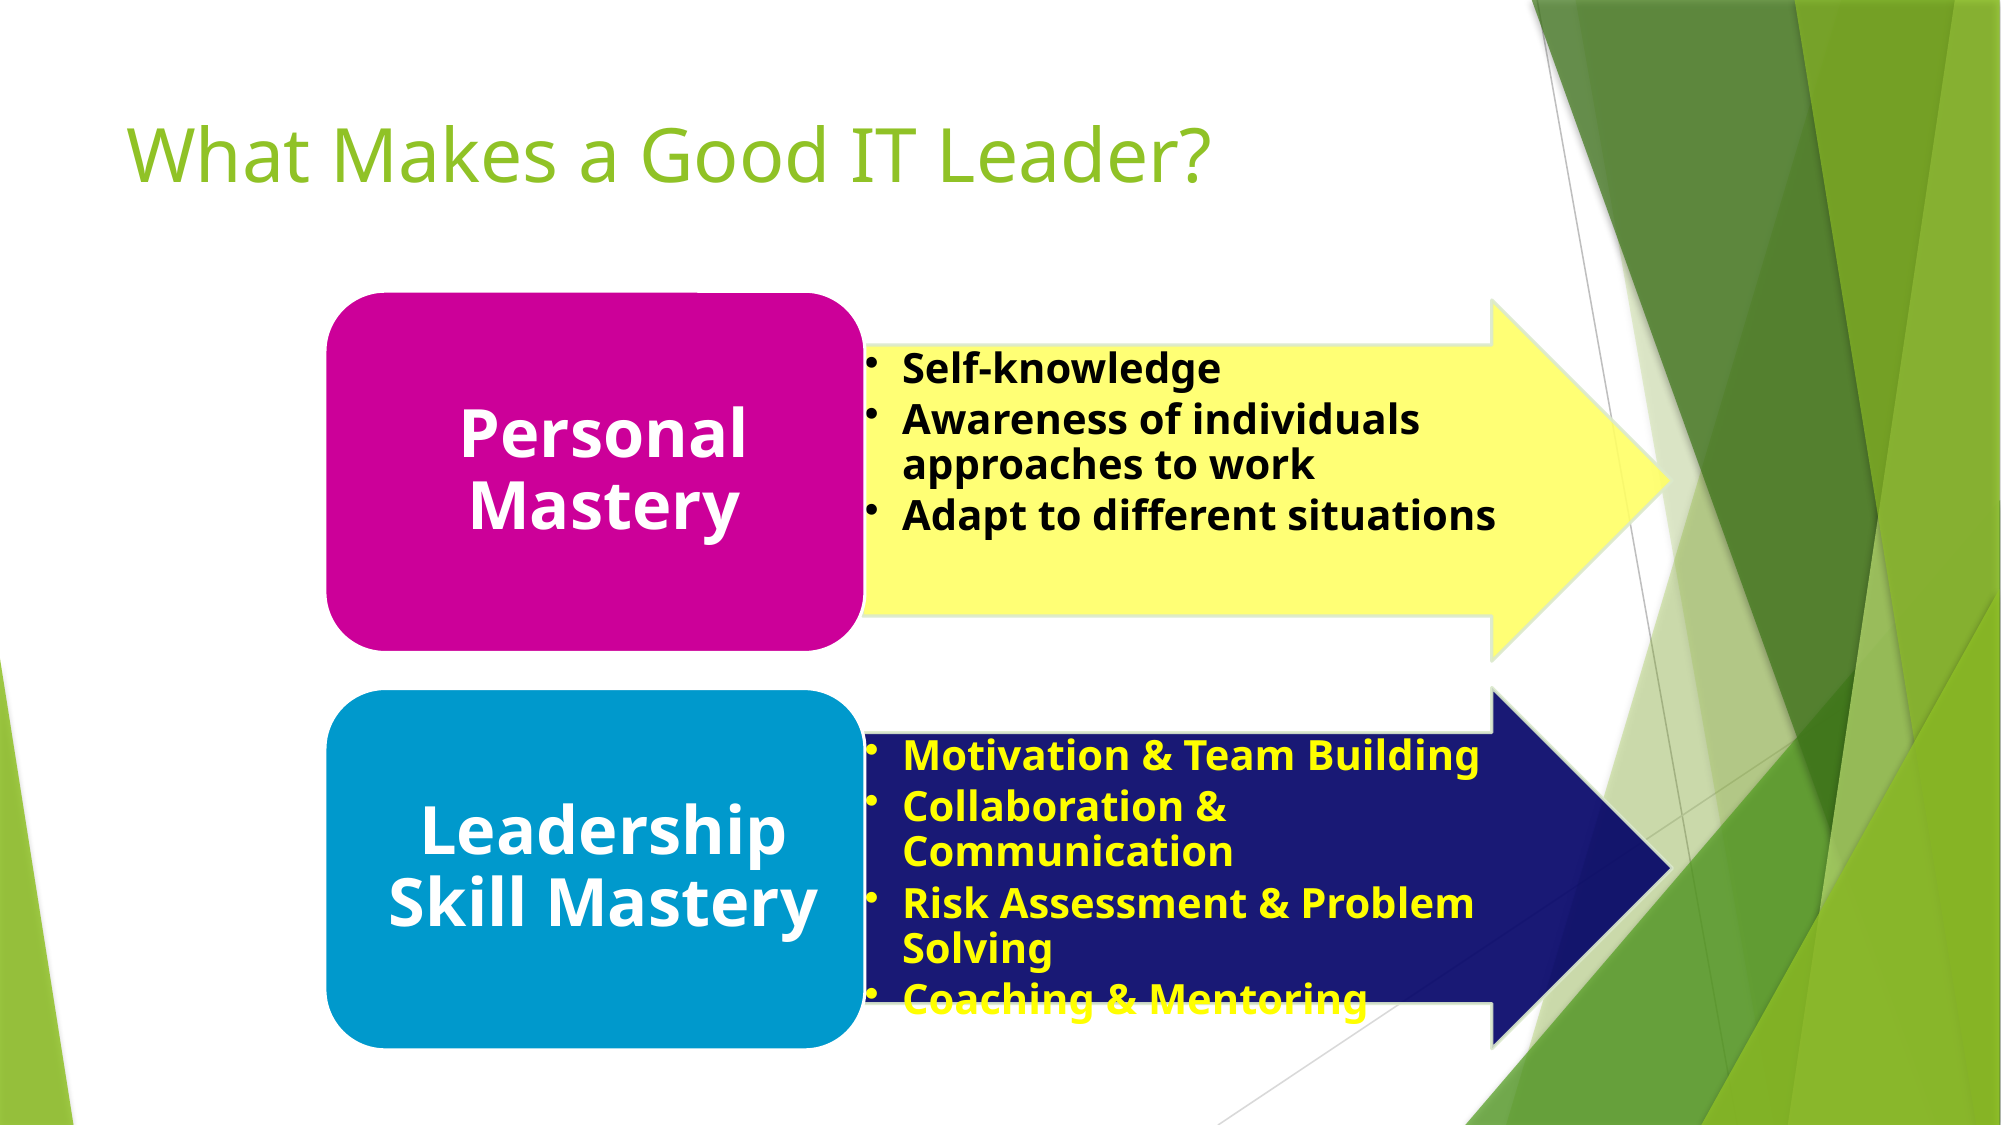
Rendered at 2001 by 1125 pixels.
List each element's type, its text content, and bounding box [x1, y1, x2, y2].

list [324, 290, 1676, 1051]
title What Makes a Good IT Leader? [111, 99, 1522, 317]
